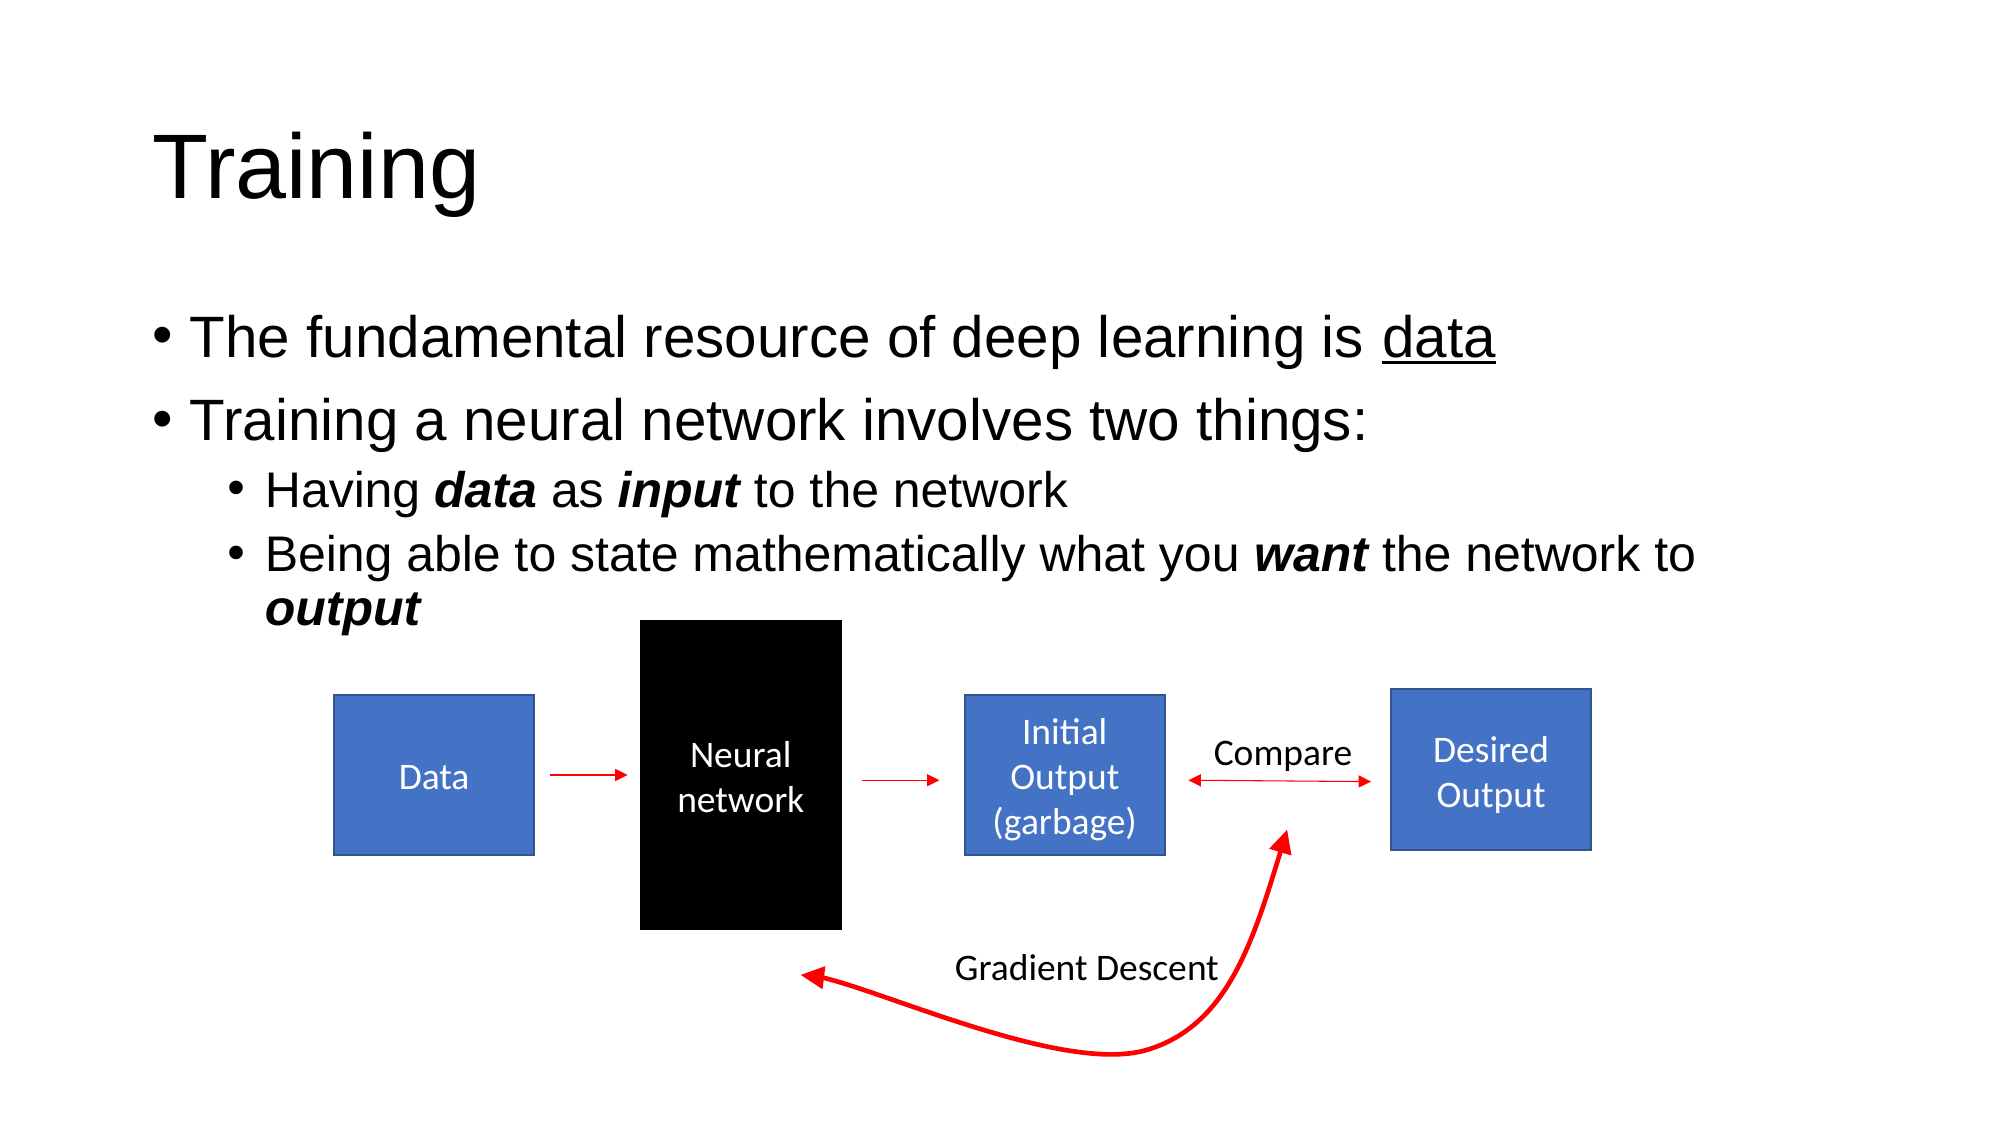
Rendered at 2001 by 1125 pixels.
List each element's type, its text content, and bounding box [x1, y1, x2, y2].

text_box [800, 829, 1292, 1056]
text_box Data [333, 694, 535, 856]
text_box Gradient Descent [939, 935, 1235, 996]
text_box Compare [1198, 721, 1402, 781]
text_box Initial Output (garbage) [964, 694, 1166, 856]
title Training [137, 59, 1863, 278]
text_box Desired Output [1390, 688, 1592, 851]
list The fundamental resource of deep learning is data Training a neural network involves two things: Having data as input to the network Being able to state mathematically what you want the network to output [137, 299, 1863, 1125]
text_box Neural network [640, 620, 842, 930]
